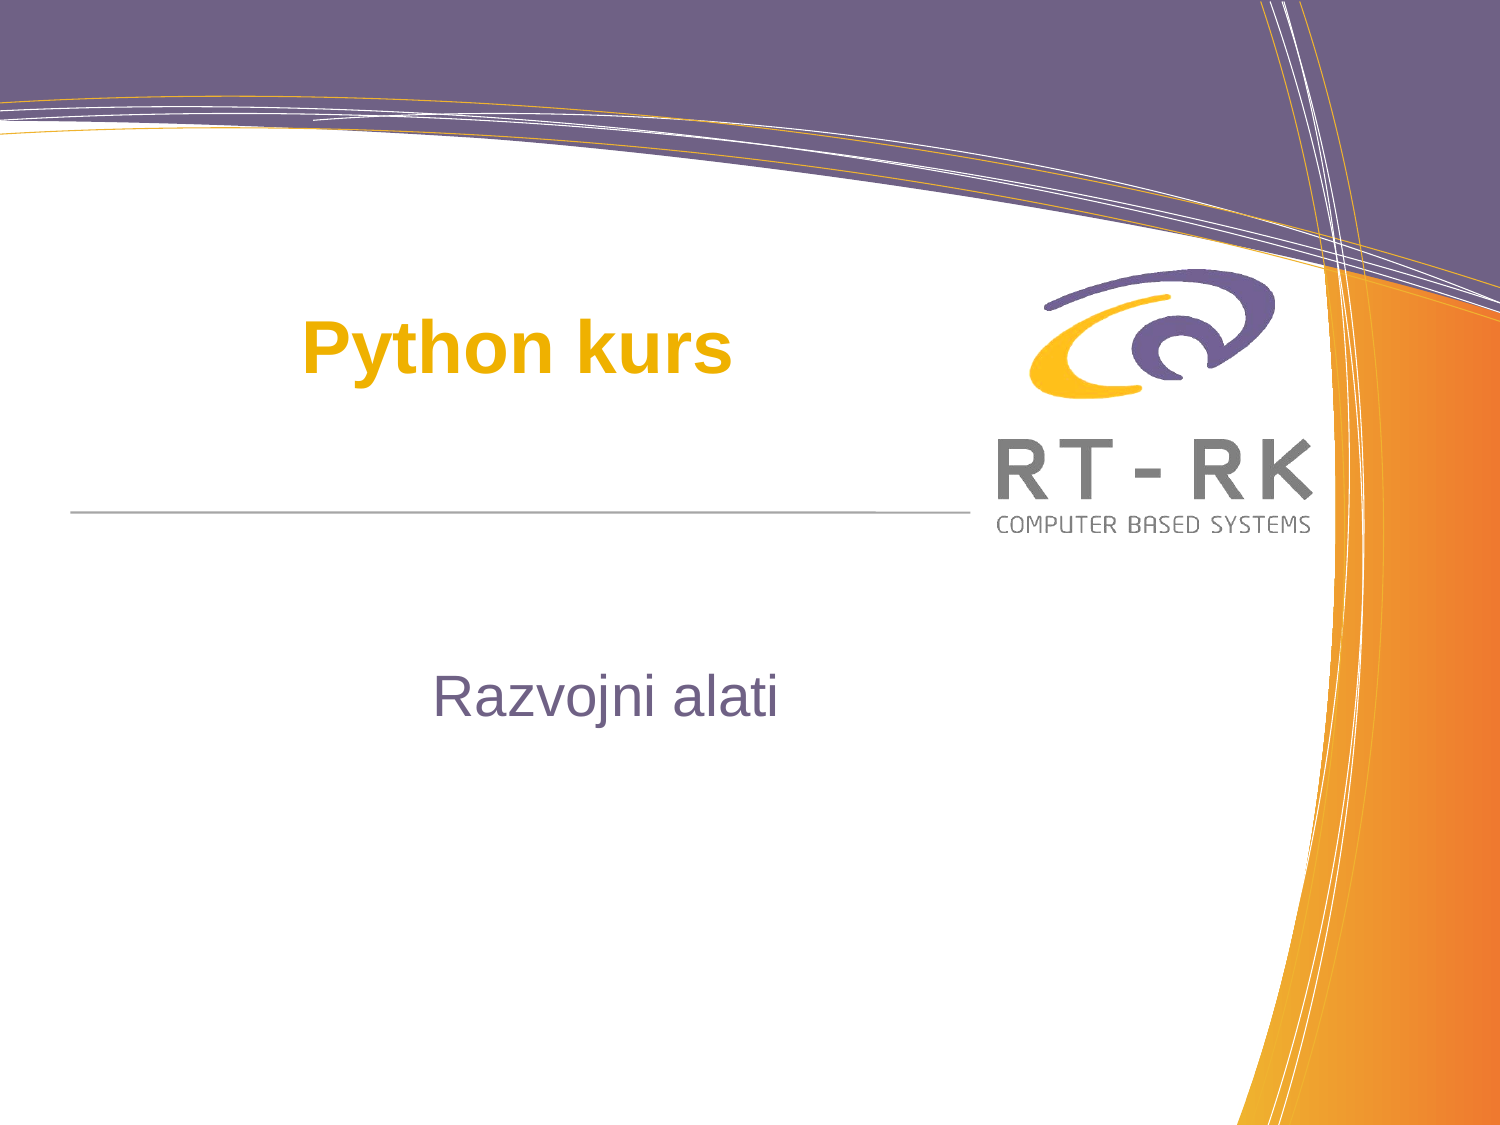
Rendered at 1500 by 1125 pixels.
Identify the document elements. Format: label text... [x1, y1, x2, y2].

title Python kurs [75, 233, 961, 475]
subtitle Razvojni alati [74, 549, 1139, 838]
